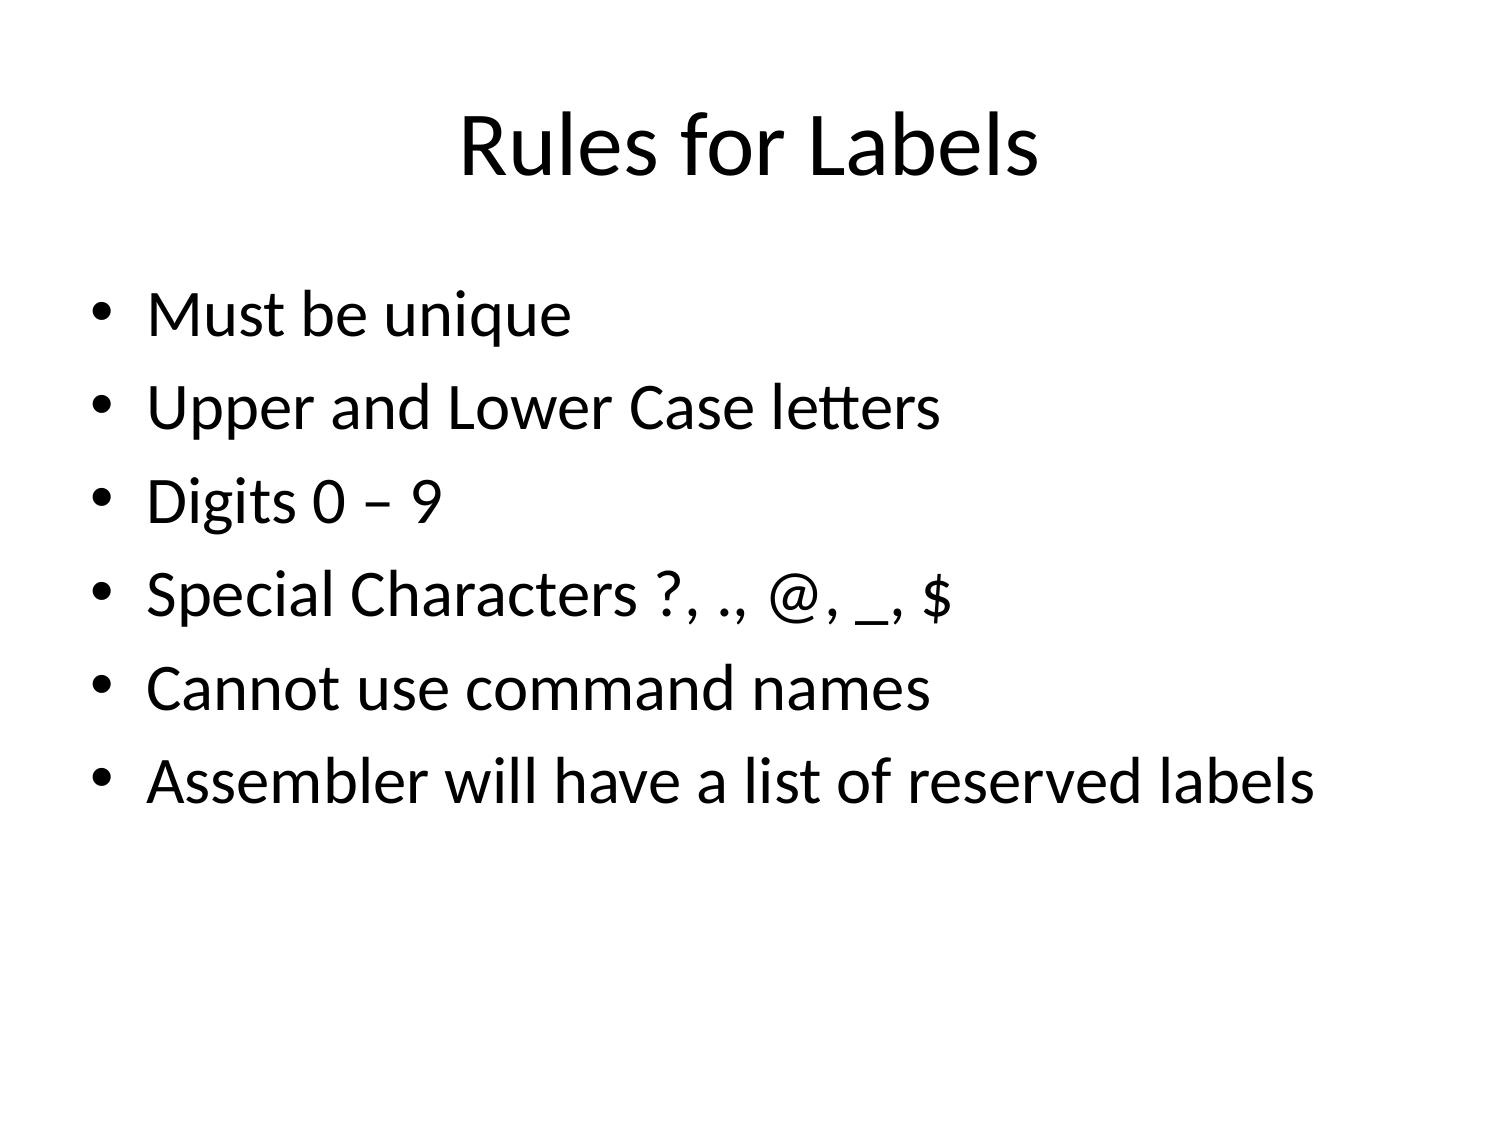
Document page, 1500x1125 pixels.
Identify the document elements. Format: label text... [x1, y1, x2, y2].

title Rules for Labels [75, 45, 1425, 233]
list Must be unique Upper and Lower Case letters Digits 0 – 9 Special Characters ?, ., @, _, $ Cannot use command names Assembler will have a list of reserved labels [75, 262, 1425, 1005]
